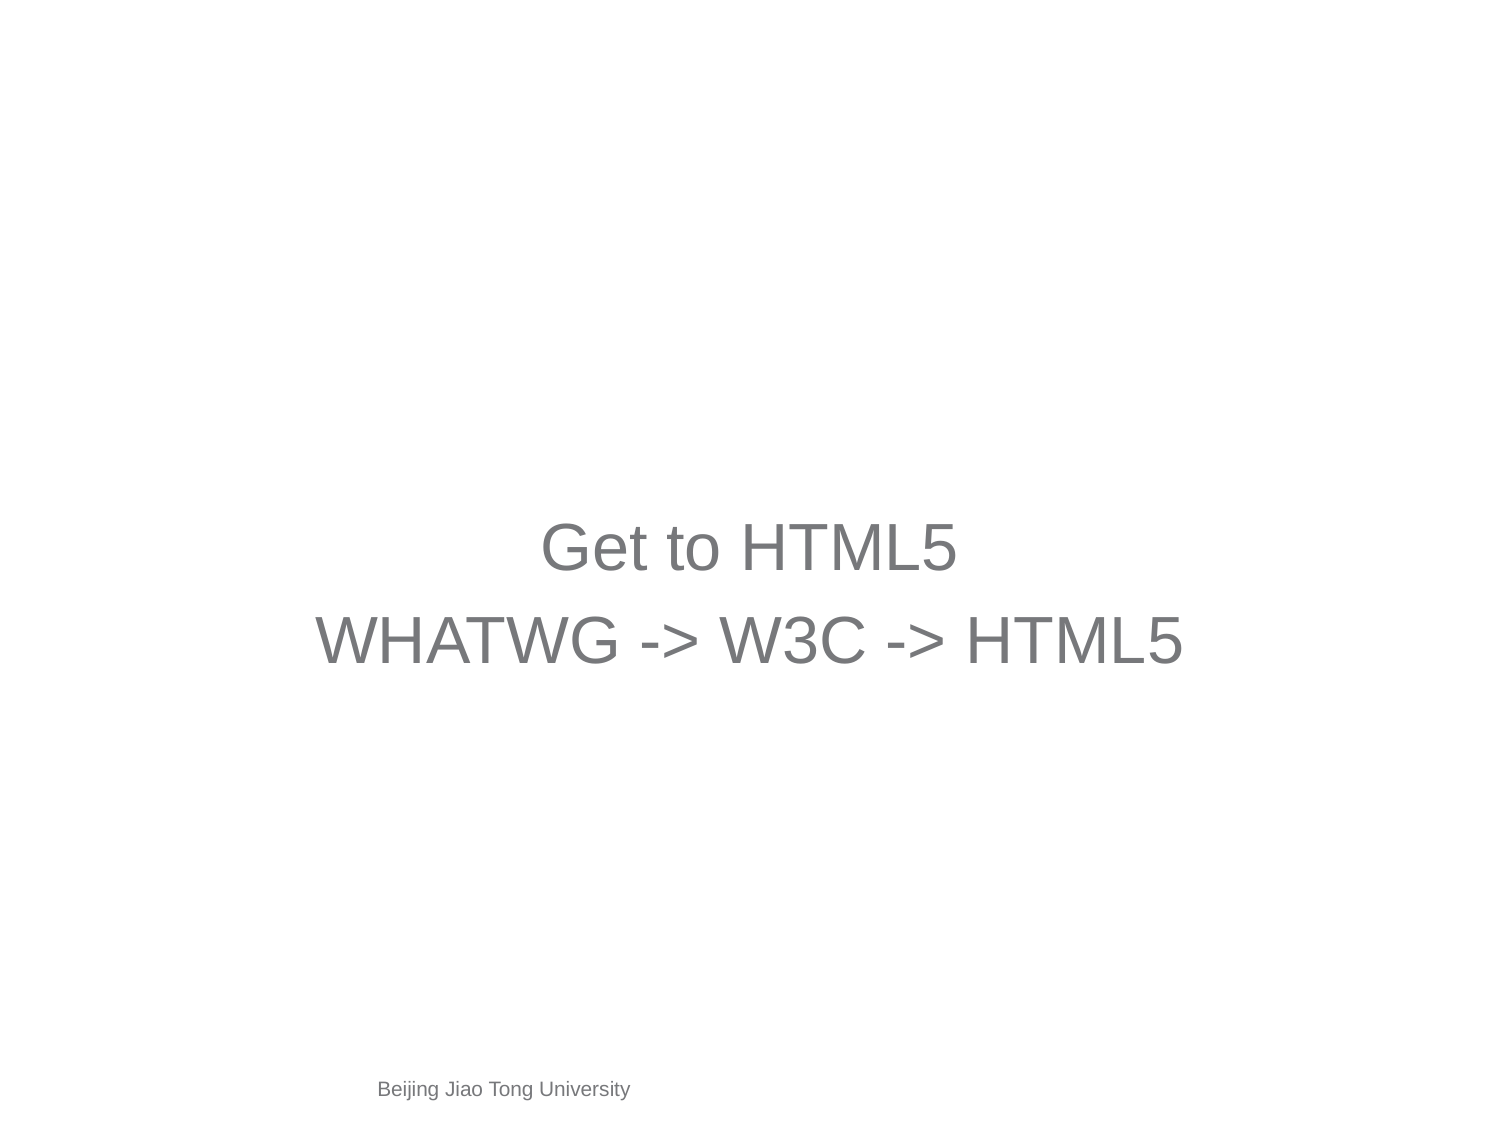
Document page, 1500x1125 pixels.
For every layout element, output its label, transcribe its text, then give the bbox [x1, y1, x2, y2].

list Beijing Jiao Tong University [263, 1075, 751, 1120]
list Get to HTML5 WHATWG -> W3C -> HTML5 [70, 130, 1430, 1012]
